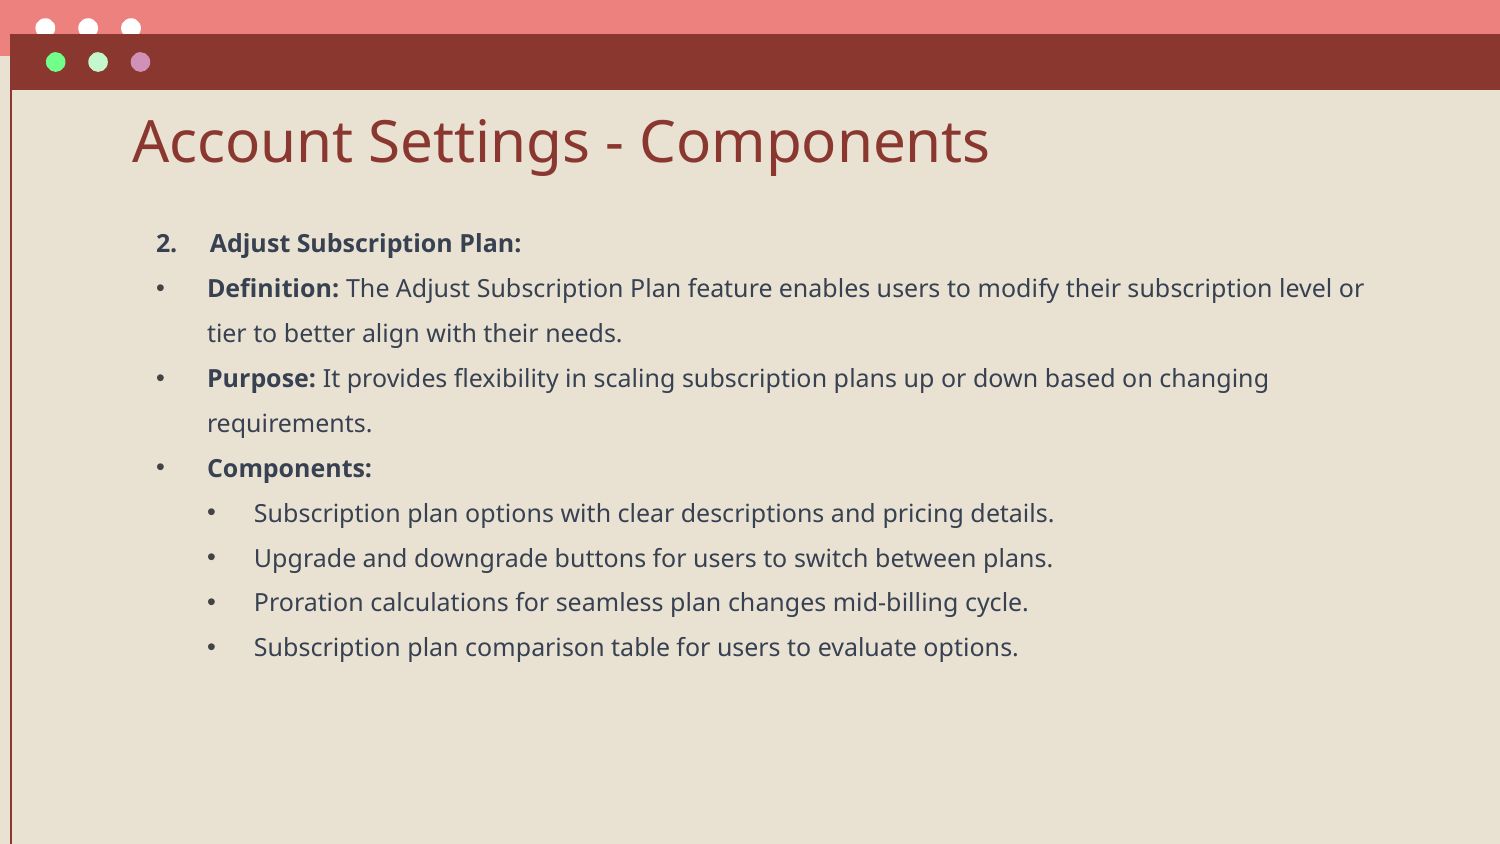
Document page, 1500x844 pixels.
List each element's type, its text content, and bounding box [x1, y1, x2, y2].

subtitle 2. Adjust Subscription Plan: Definition: The Adjust Subscription Plan feature enables users to modify their subscription level or tier to better align with their needs. Purpose: It provides flexibility in scaling subscription plans up or down based on changing requirements. Components: Subscription plan options with clear descriptions and pricing details. Upgrade and downgrade buttons for users to switch between plans. Proration calculations for seamless plan changes mid-billing cycle. Subscription plan comparison table for users to evaluate options. [117, 197, 1383, 756]
title Account Settings - Components [117, 88, 1383, 166]
